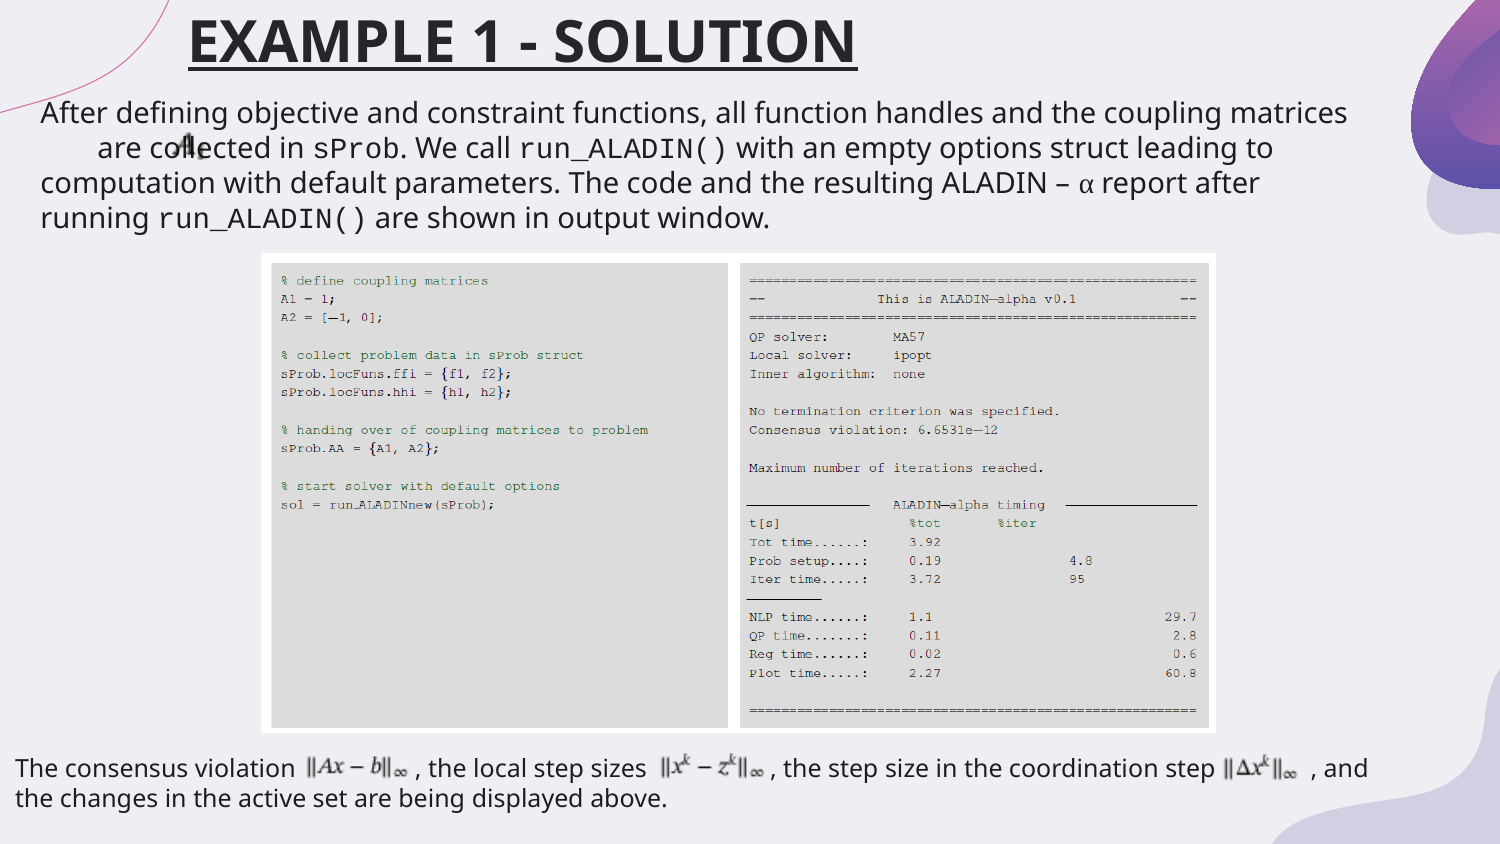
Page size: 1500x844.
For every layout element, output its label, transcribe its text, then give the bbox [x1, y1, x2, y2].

picture [1221, 753, 1301, 782]
picture [172, 130, 213, 165]
picture [304, 755, 410, 781]
text_box The consensus violation , the local step sizes , the step size in the coordination step , and the changes in the active set are being displayed above. [0, 744, 1397, 820]
title EXAMPLE 1 - SOLUTION [172, 0, 1439, 75]
picture [261, 253, 1216, 734]
picture [658, 752, 768, 781]
text_box After defining objective and constraint functions, all function handles and the coupling matrices are collected in sProb. We call run_ALADIN() with an empty options struct leading to computation with default parameters. The code and the resulting ALADIN – α report after running run_ALADIN() are shown in output window. [25, 86, 1452, 242]
